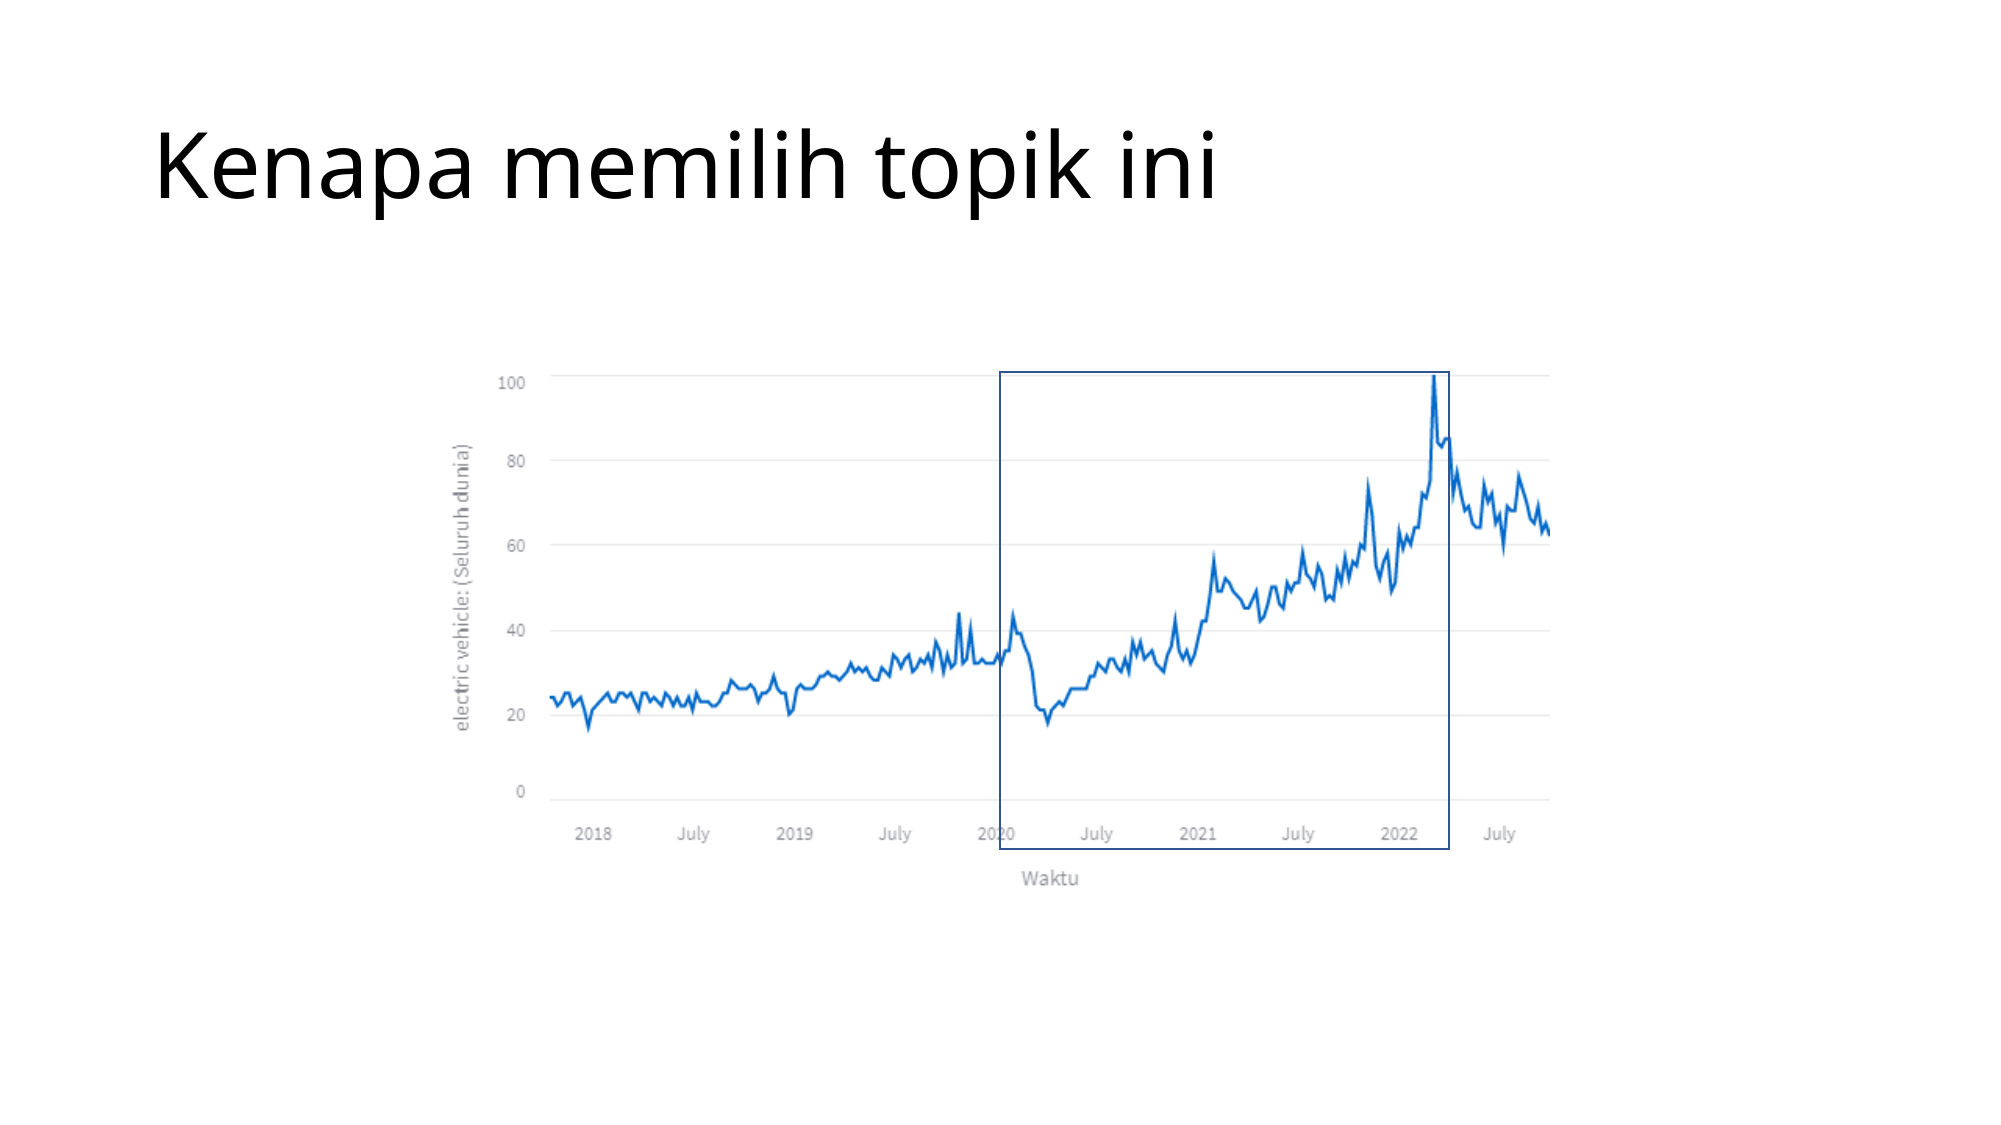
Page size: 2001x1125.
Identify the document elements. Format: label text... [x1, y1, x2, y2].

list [449, 372, 1550, 920]
title Kenapa memilih topik ini [137, 59, 1863, 278]
